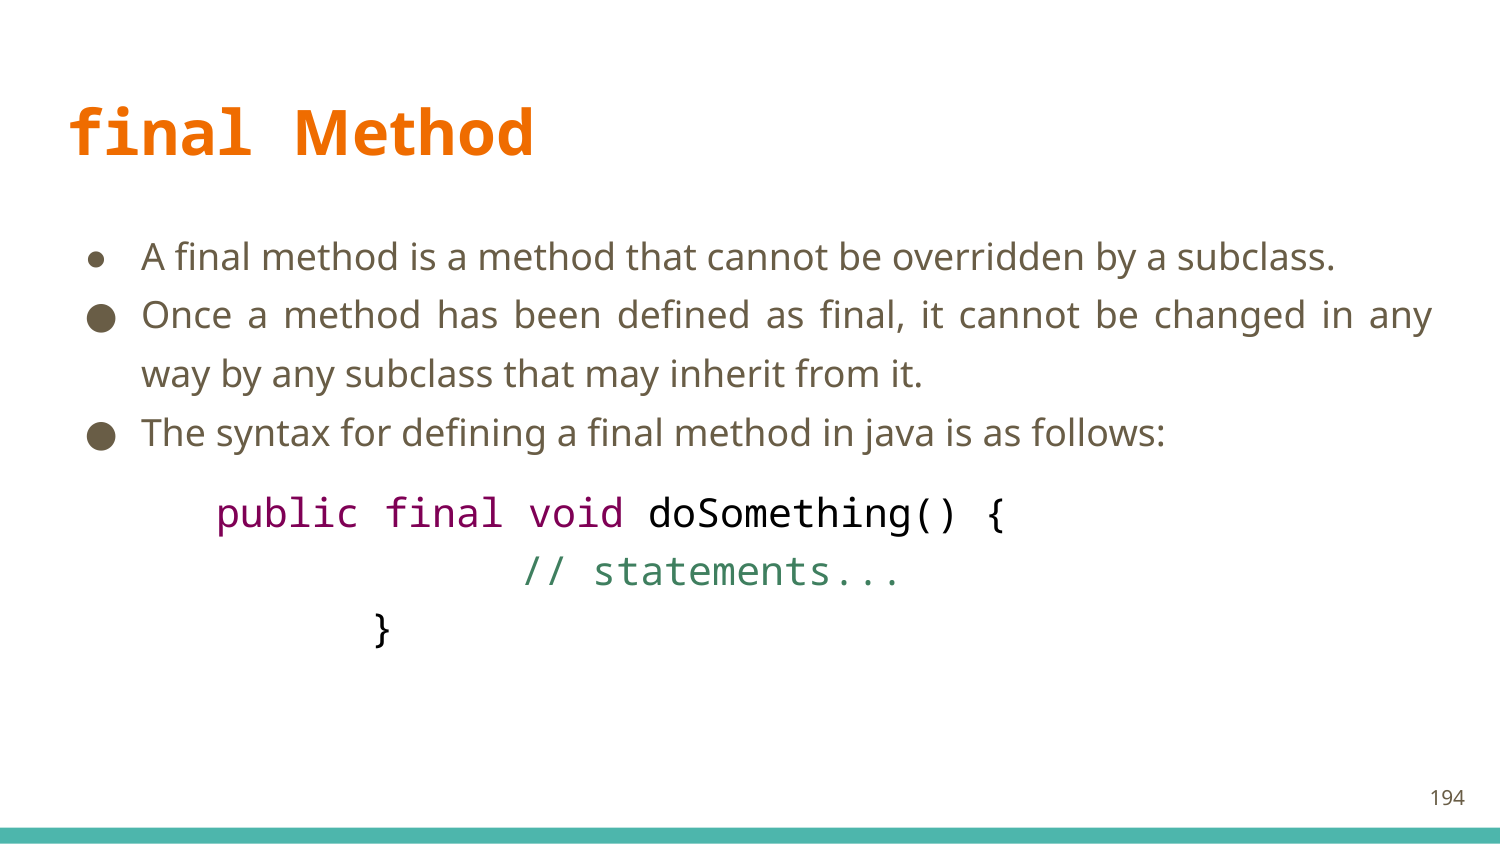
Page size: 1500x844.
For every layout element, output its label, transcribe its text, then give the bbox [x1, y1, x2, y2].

list A final method is a method that cannot be overridden by a subclass. Once a method has been defined as final, it cannot be changed in any way by any subclass that may inherit from it. The syntax for defining a final method in java is as follows: public final void doSomething() { // statements... } [51, 207, 1449, 750]
slide_number 194 [1389, 764, 1480, 830]
title final Method [51, 72, 1449, 189]
